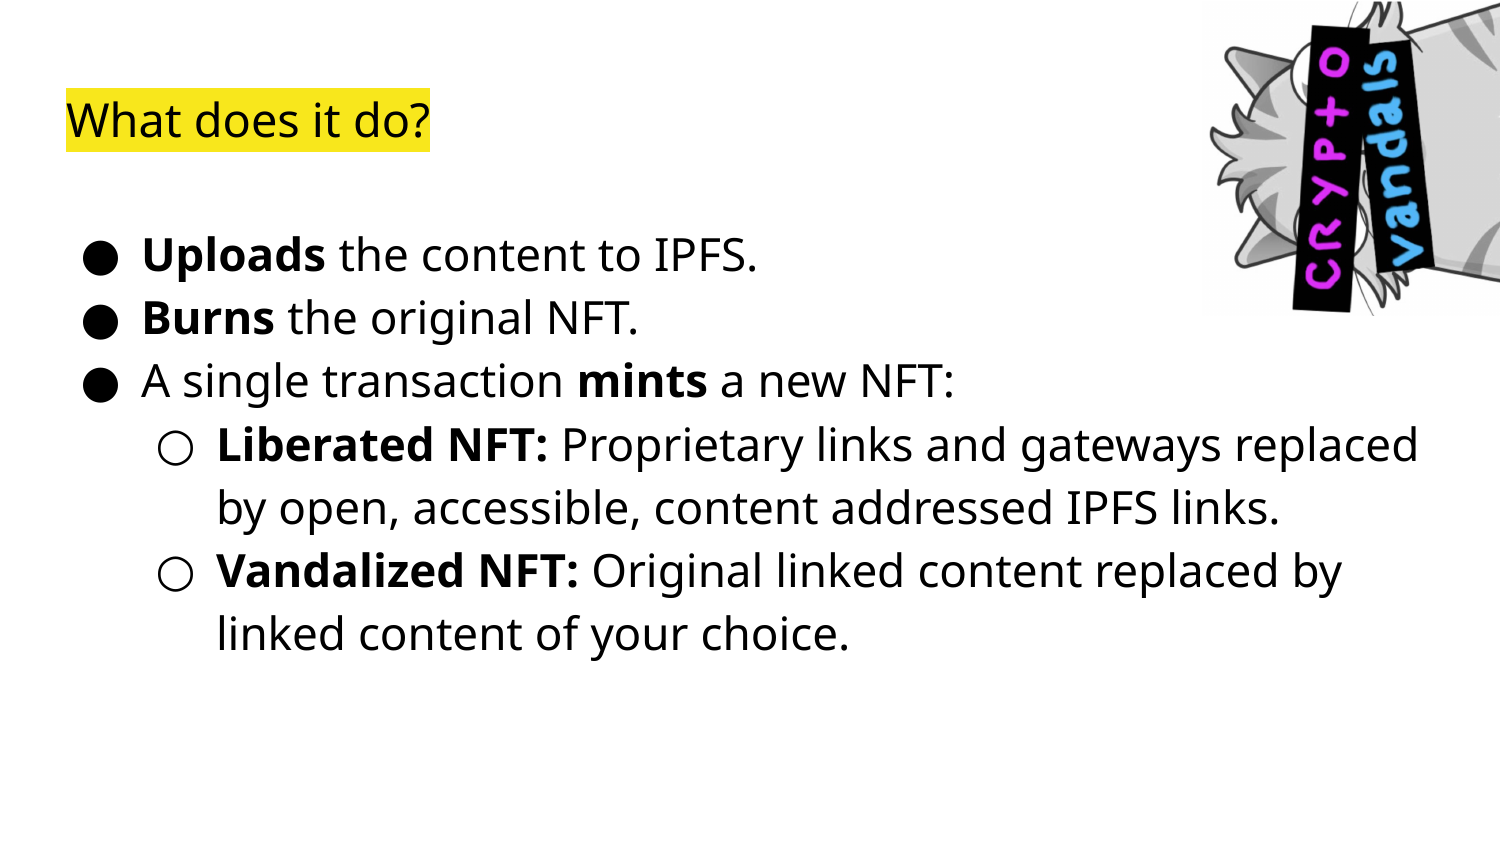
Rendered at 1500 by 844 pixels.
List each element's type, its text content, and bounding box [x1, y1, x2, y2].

list Uploads the content to IPFS. Burns the original NFT. A single transaction mints a new NFT: Liberated NFT: Proprietary links and gateways replaced by open, accessible, content addressed IPFS links. Vandalized NFT: Original linked content replaced by linked content of your choice. [51, 202, 1449, 750]
title What does it do? [51, 72, 1188, 167]
picture [1193, 2, 1500, 316]
